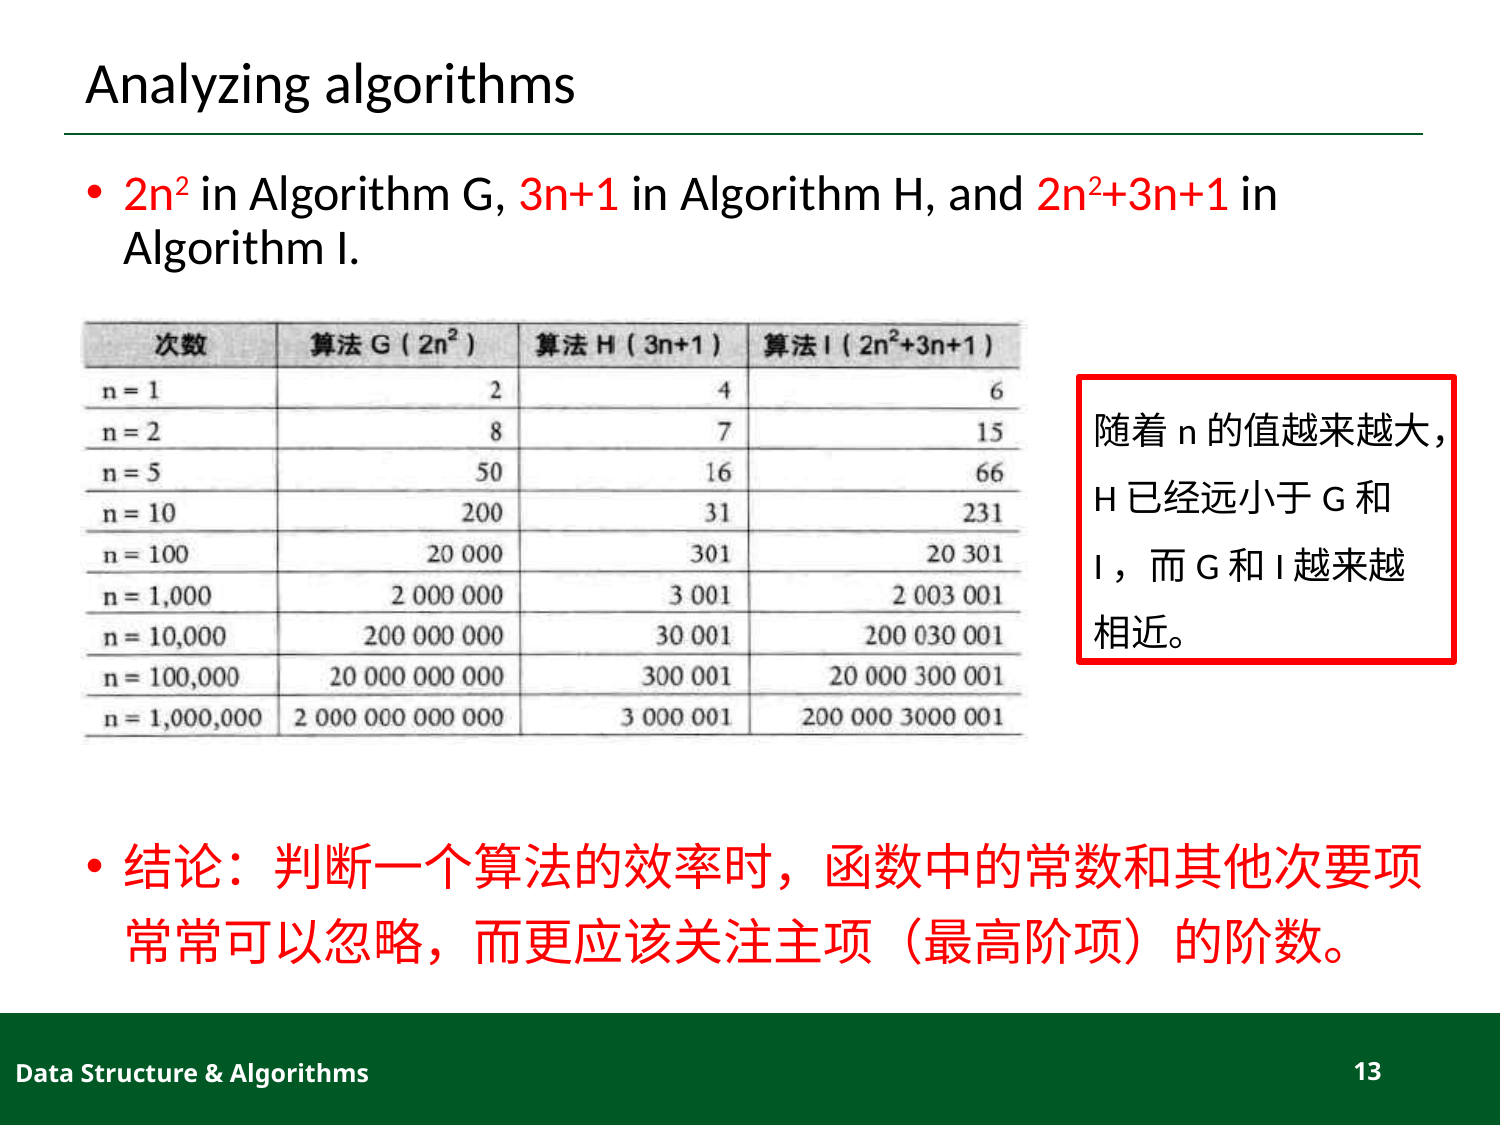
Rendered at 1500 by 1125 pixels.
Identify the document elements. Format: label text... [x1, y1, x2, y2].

text_box 随着n的值越来越大，H已经远小于G和I，而G和I越来越相近。 [1078, 376, 1455, 662]
slide_number 13 [1059, 1042, 1397, 1103]
title Analyzing algorithms [70, 34, 1430, 135]
list 2n2 in Algorithm G, 3n+1 in Algorithm H, and 2n2+3n+1 in Algorithm I. 结论：判断一个算法的效率时，函数中的常数和其他次要项常常可以忽略，而更应该关注主项（最高阶项）的阶数。 [70, 160, 1455, 991]
picture [80, 312, 1028, 745]
footer Data Structure & Algorithms [0, 1042, 507, 1103]
